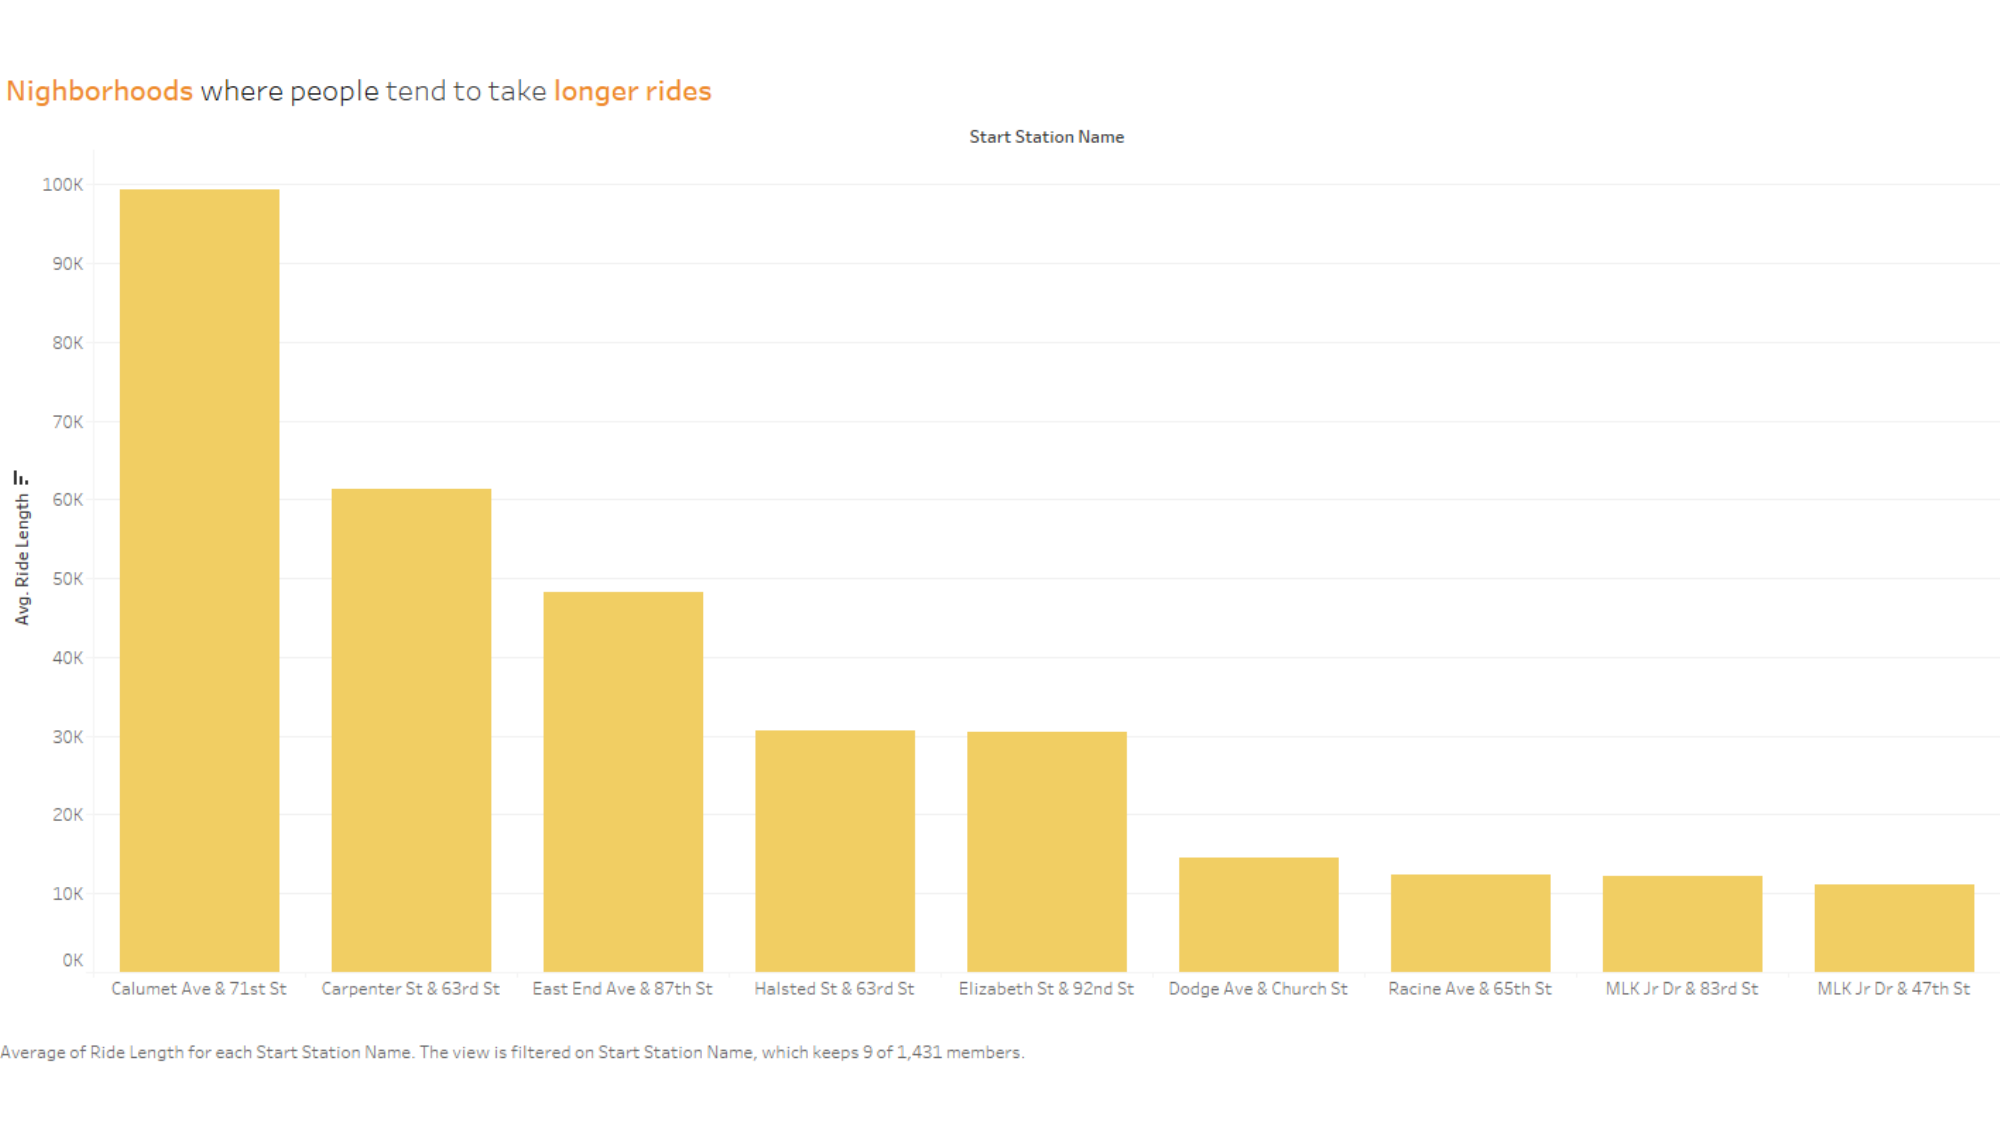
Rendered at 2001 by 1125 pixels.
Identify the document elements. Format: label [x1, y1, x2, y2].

picture [0, 61, 2000, 1064]
